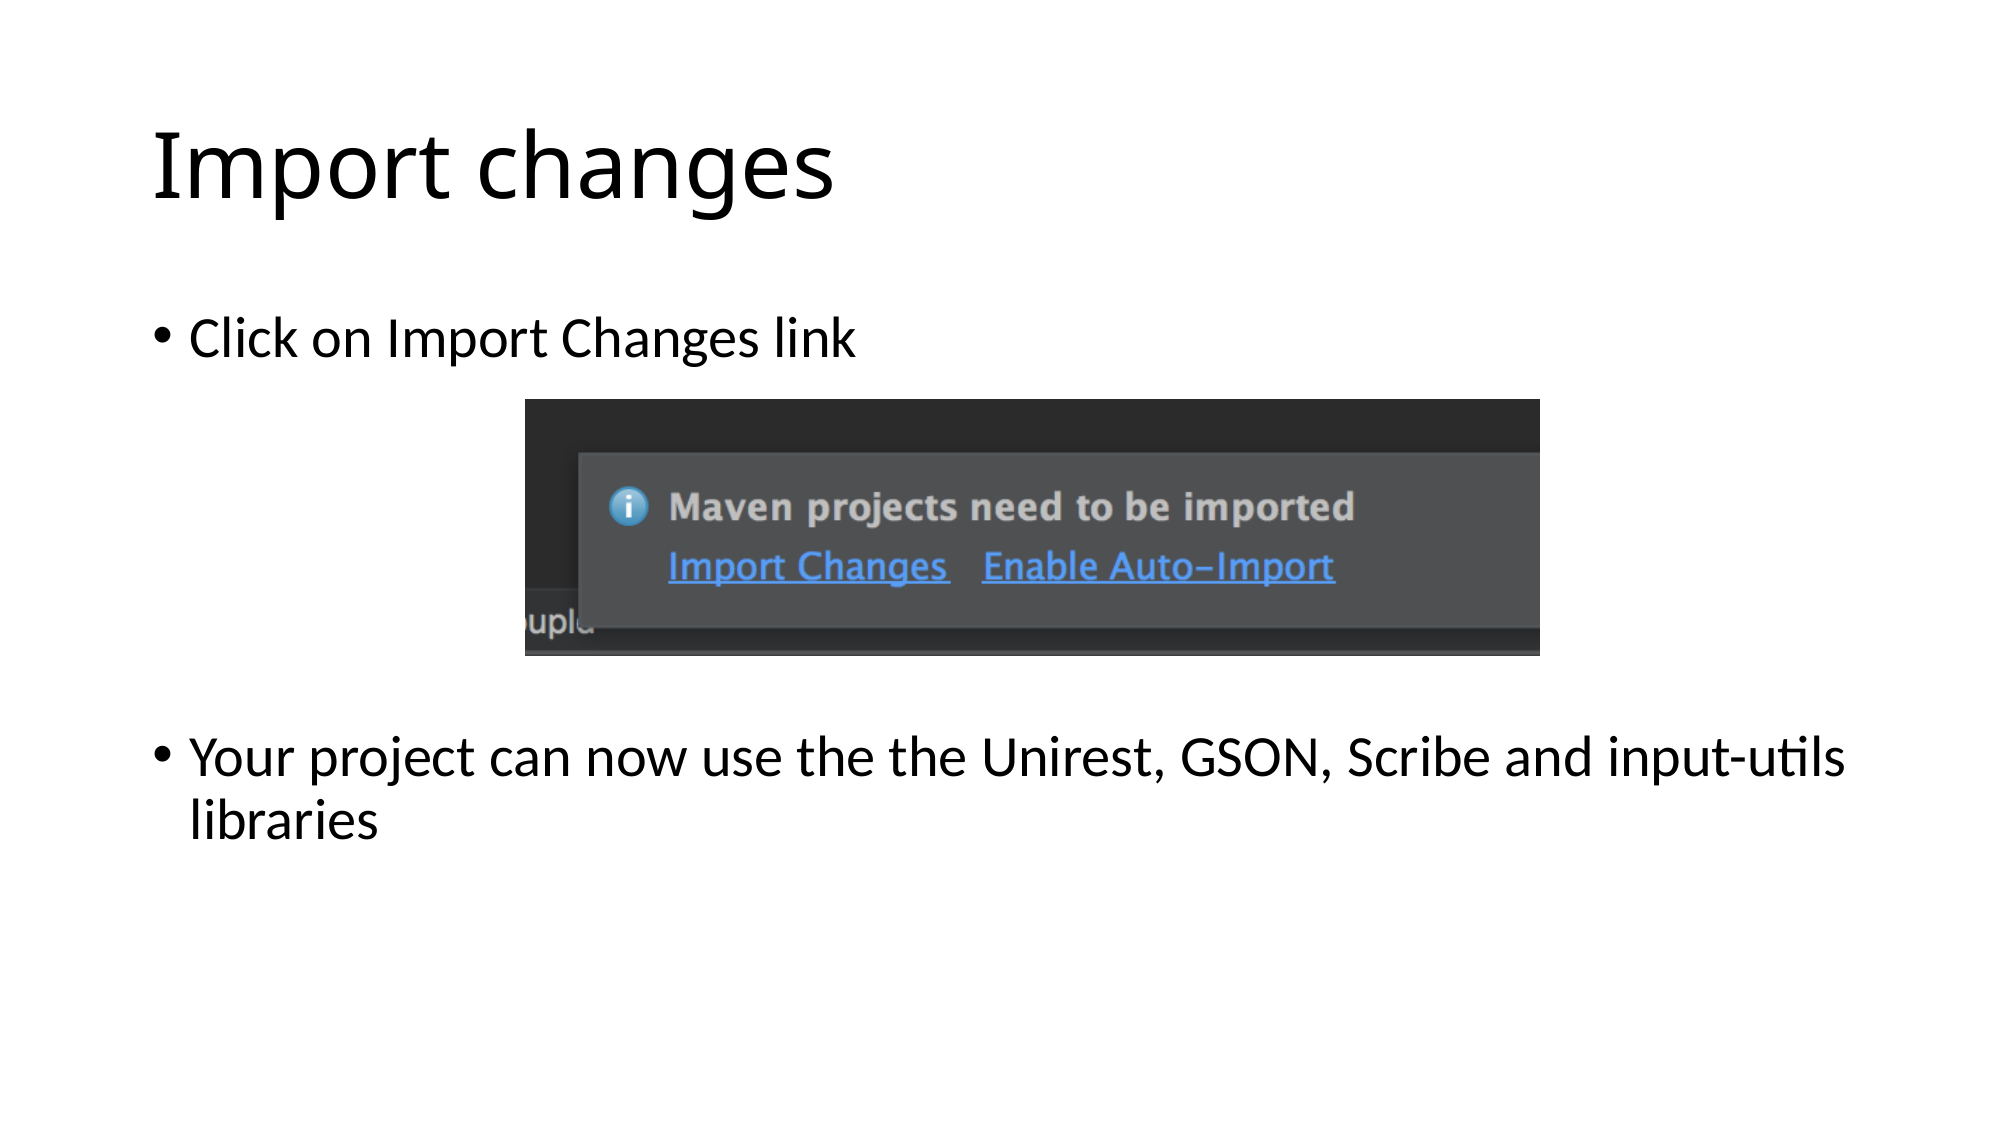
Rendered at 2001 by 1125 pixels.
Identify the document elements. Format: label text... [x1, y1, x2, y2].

list Click on Import Changes link Your project can now use the the Unirest, GSON, Scribe and input-utils libraries [137, 299, 1863, 1014]
picture [524, 399, 1540, 656]
title Import changes [137, 59, 1863, 278]
